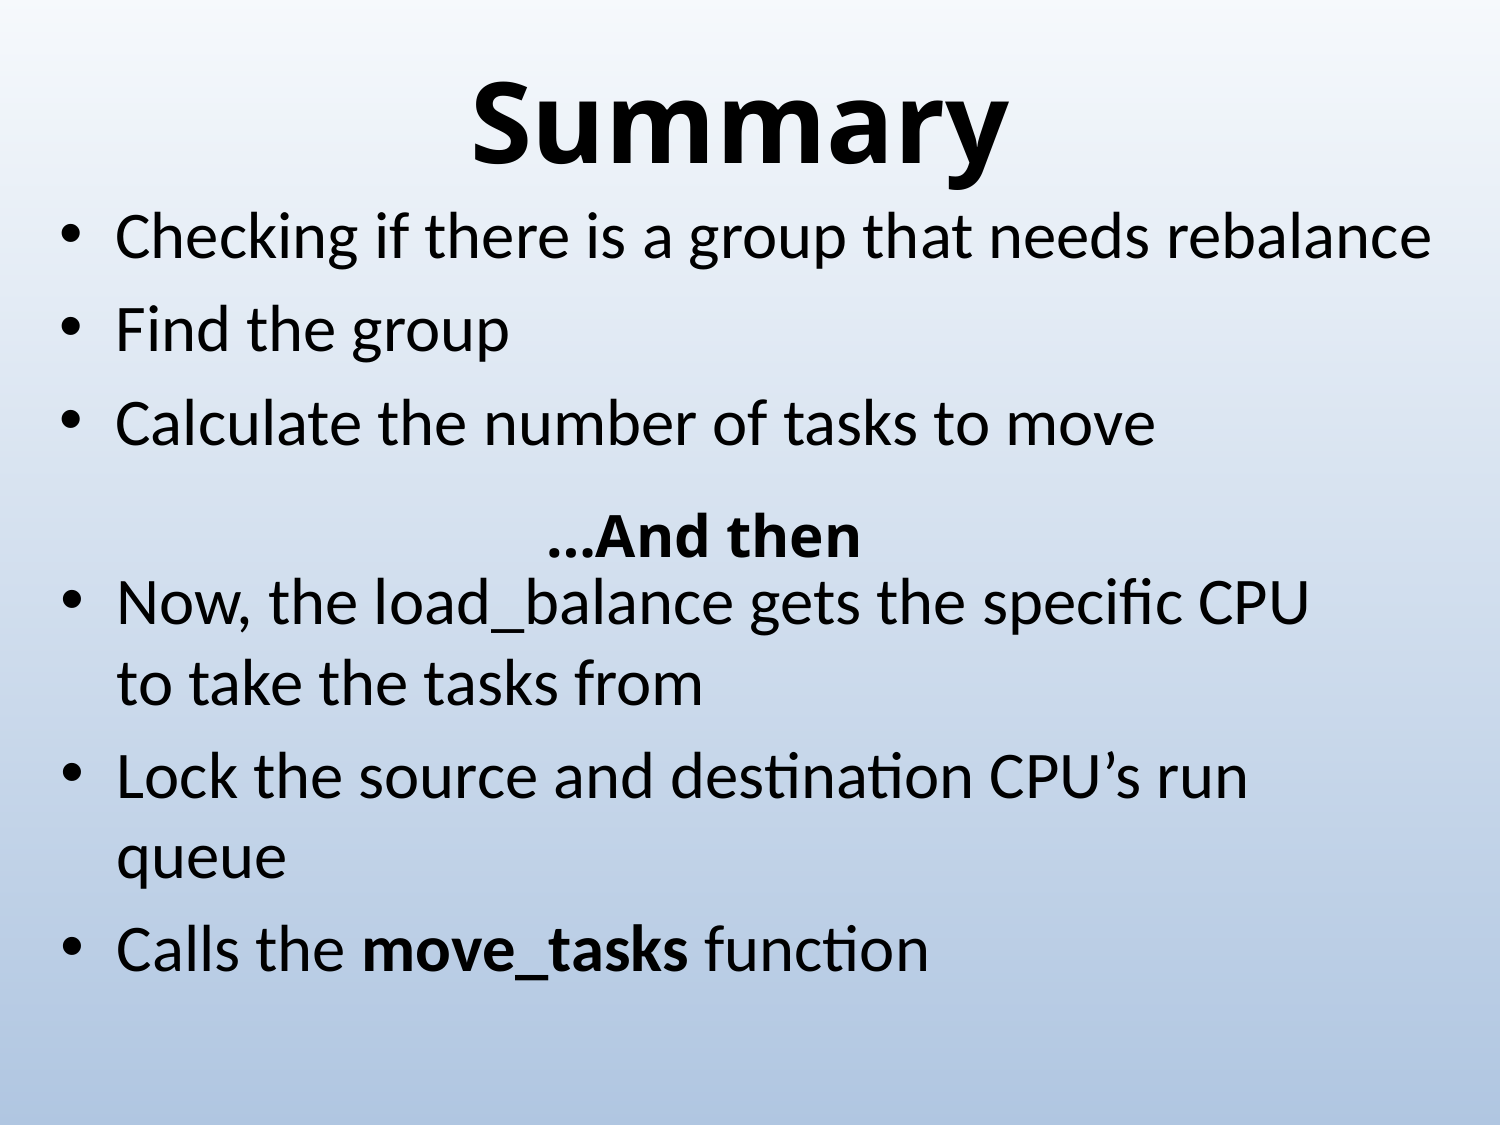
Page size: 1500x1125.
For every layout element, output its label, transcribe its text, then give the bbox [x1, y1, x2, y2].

list Checking if there is a group that needs rebalance Find the group Calculate the number of tasks to move [44, 184, 1462, 504]
title Summary [64, 17, 1415, 184]
text_box And then… [29, 491, 1380, 577]
text_box Now, the load_balance gets the specific CPU to take the tasks from Lock the source and destination CPU’s run queue Calls the move_tasks function [45, 550, 1396, 1112]
